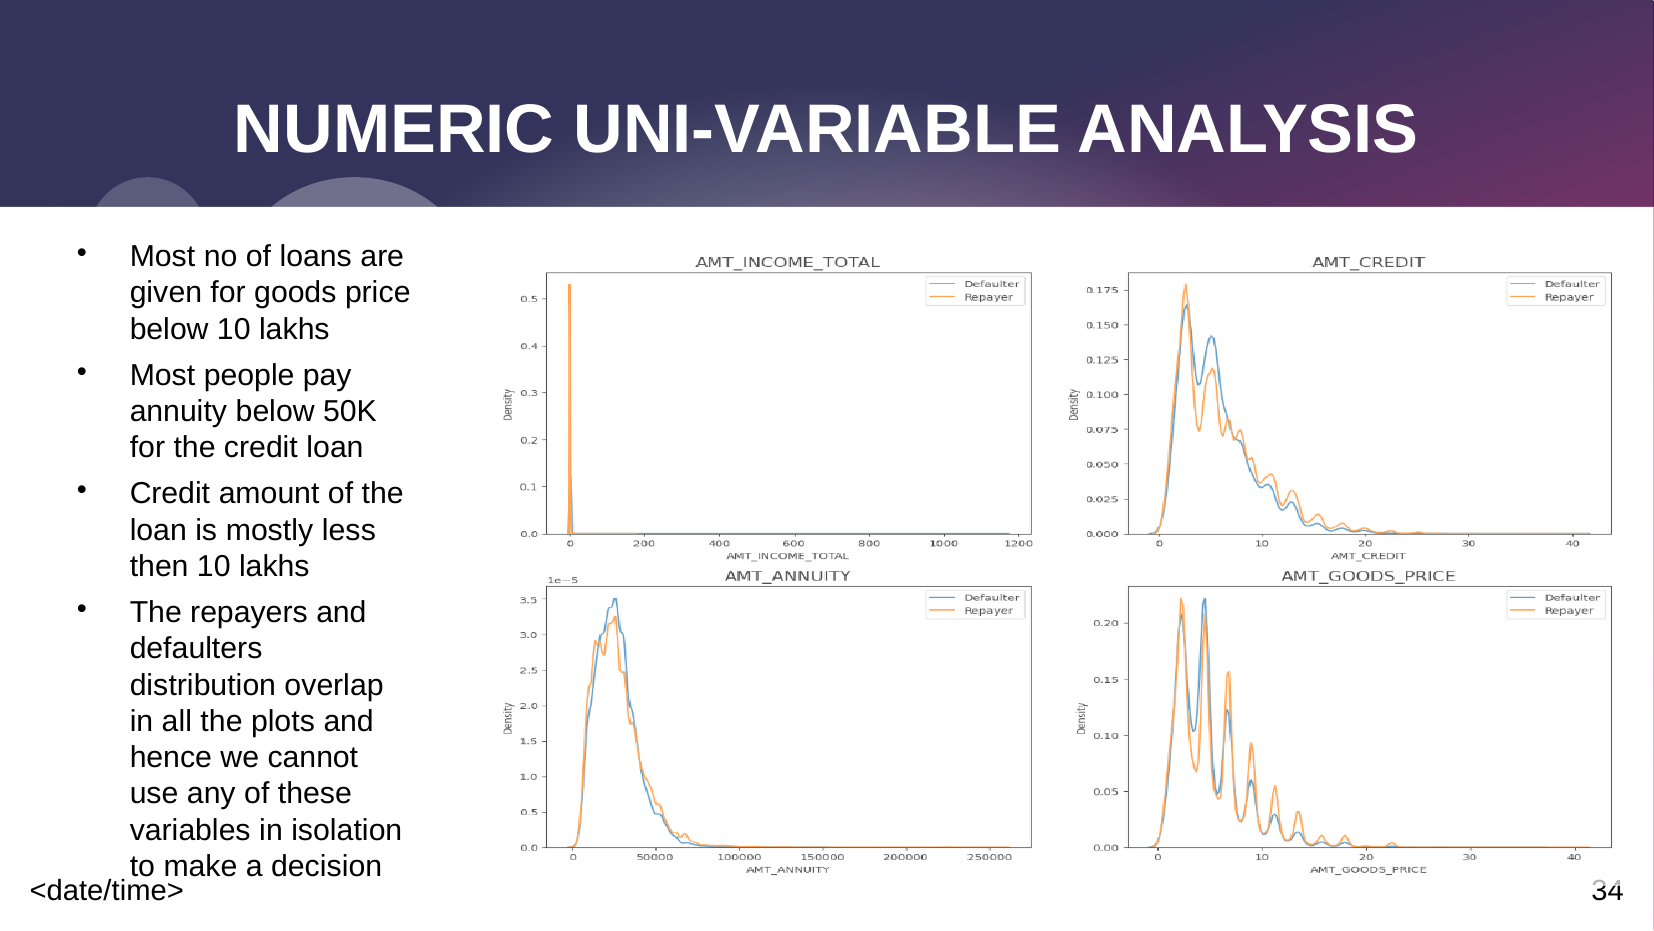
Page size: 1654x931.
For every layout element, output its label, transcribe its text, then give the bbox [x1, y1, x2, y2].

list Most no of loans are given for goods price below 10 lakhs Most people pay annuity below 50K for the credit loan Credit amount of the loan is mostly less then 10 lakhs The repayers and defaulters distribution overlap in all the plots and hence we cannot use any of these variables in isolation to make a decision [59, 236, 414, 886]
picture [467, 248, 1640, 886]
title NUMERIC UNI-VARIABLE ANALYSIS [88, 44, 1565, 207]
